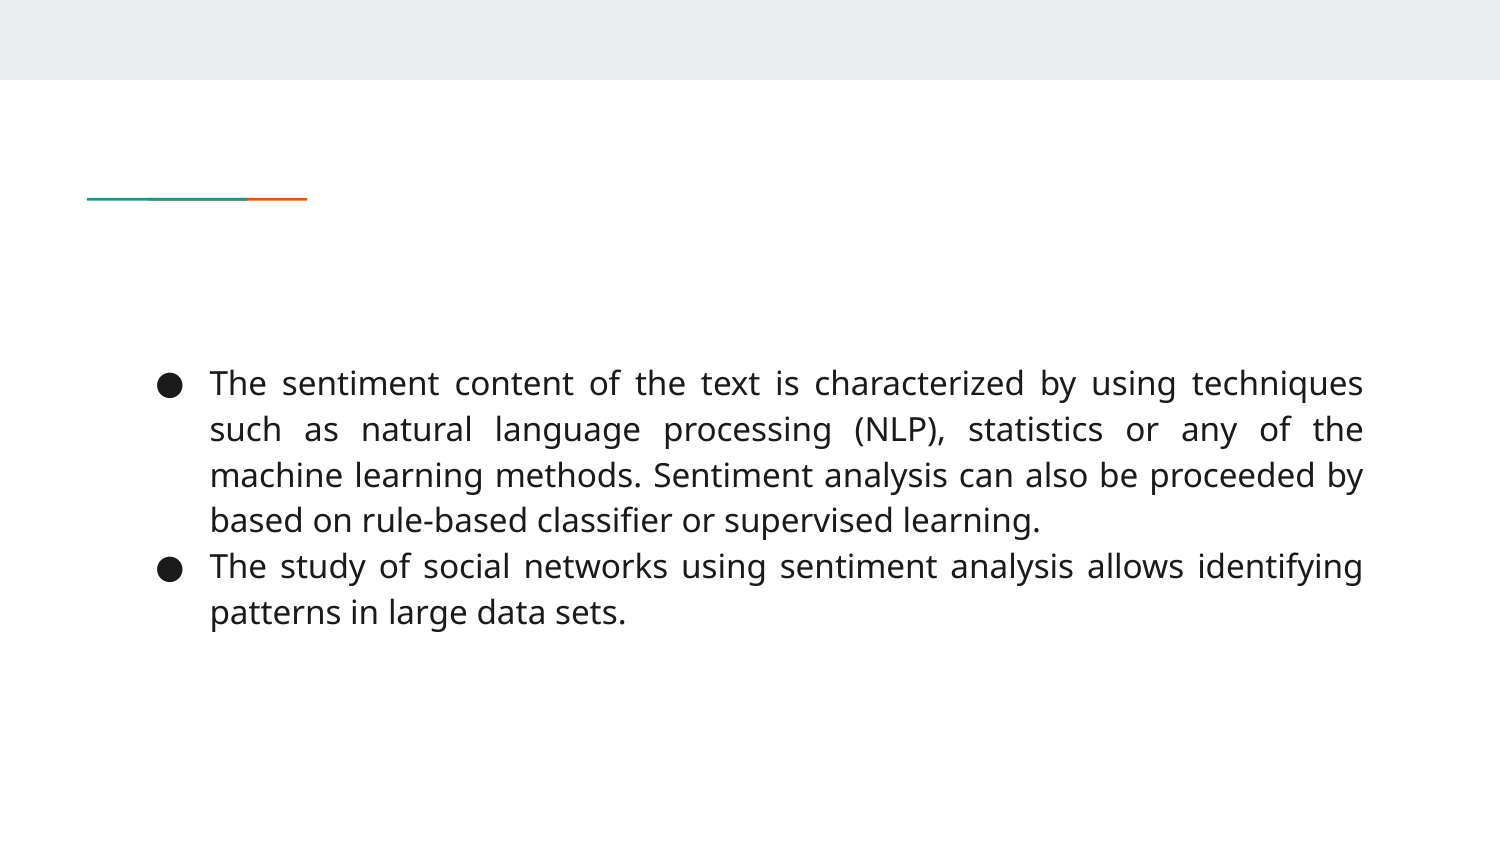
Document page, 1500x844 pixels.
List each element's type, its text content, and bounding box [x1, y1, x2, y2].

list The sentiment content of the text is characterized by using techniques such as natural language processing (NLP), statistics or any of the machine learning methods. Sentiment analysis can also be proceeded by based on rule-based classifier or supervised learning. The study of social networks using sentiment analysis allows identifying patterns in large data sets. [119, 341, 1381, 712]
